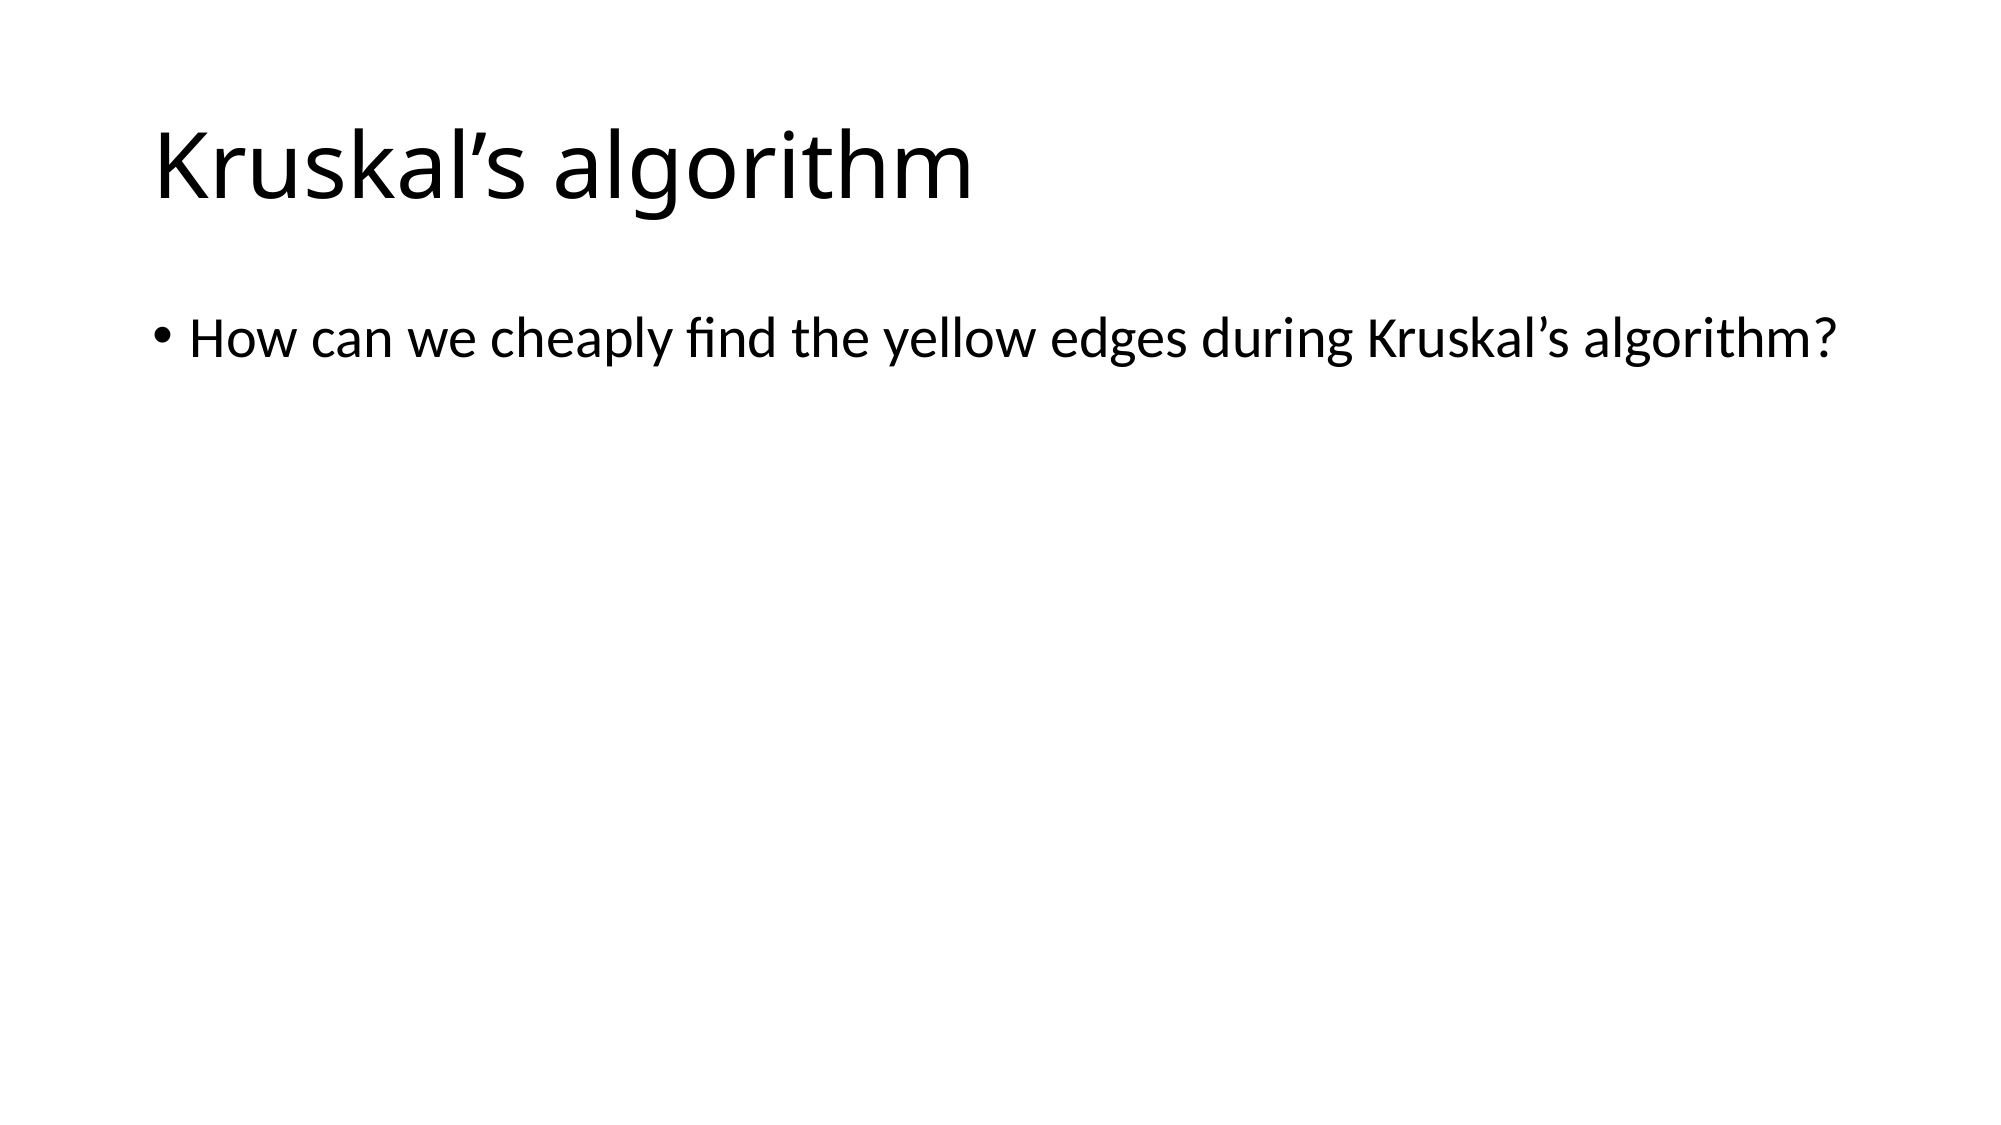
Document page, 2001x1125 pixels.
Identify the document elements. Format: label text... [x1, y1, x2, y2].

list How can we cheaply find the yellow edges during Kruskal’s algorithm? [137, 299, 1863, 1014]
title Kruskal’s algorithm [137, 59, 1863, 278]
